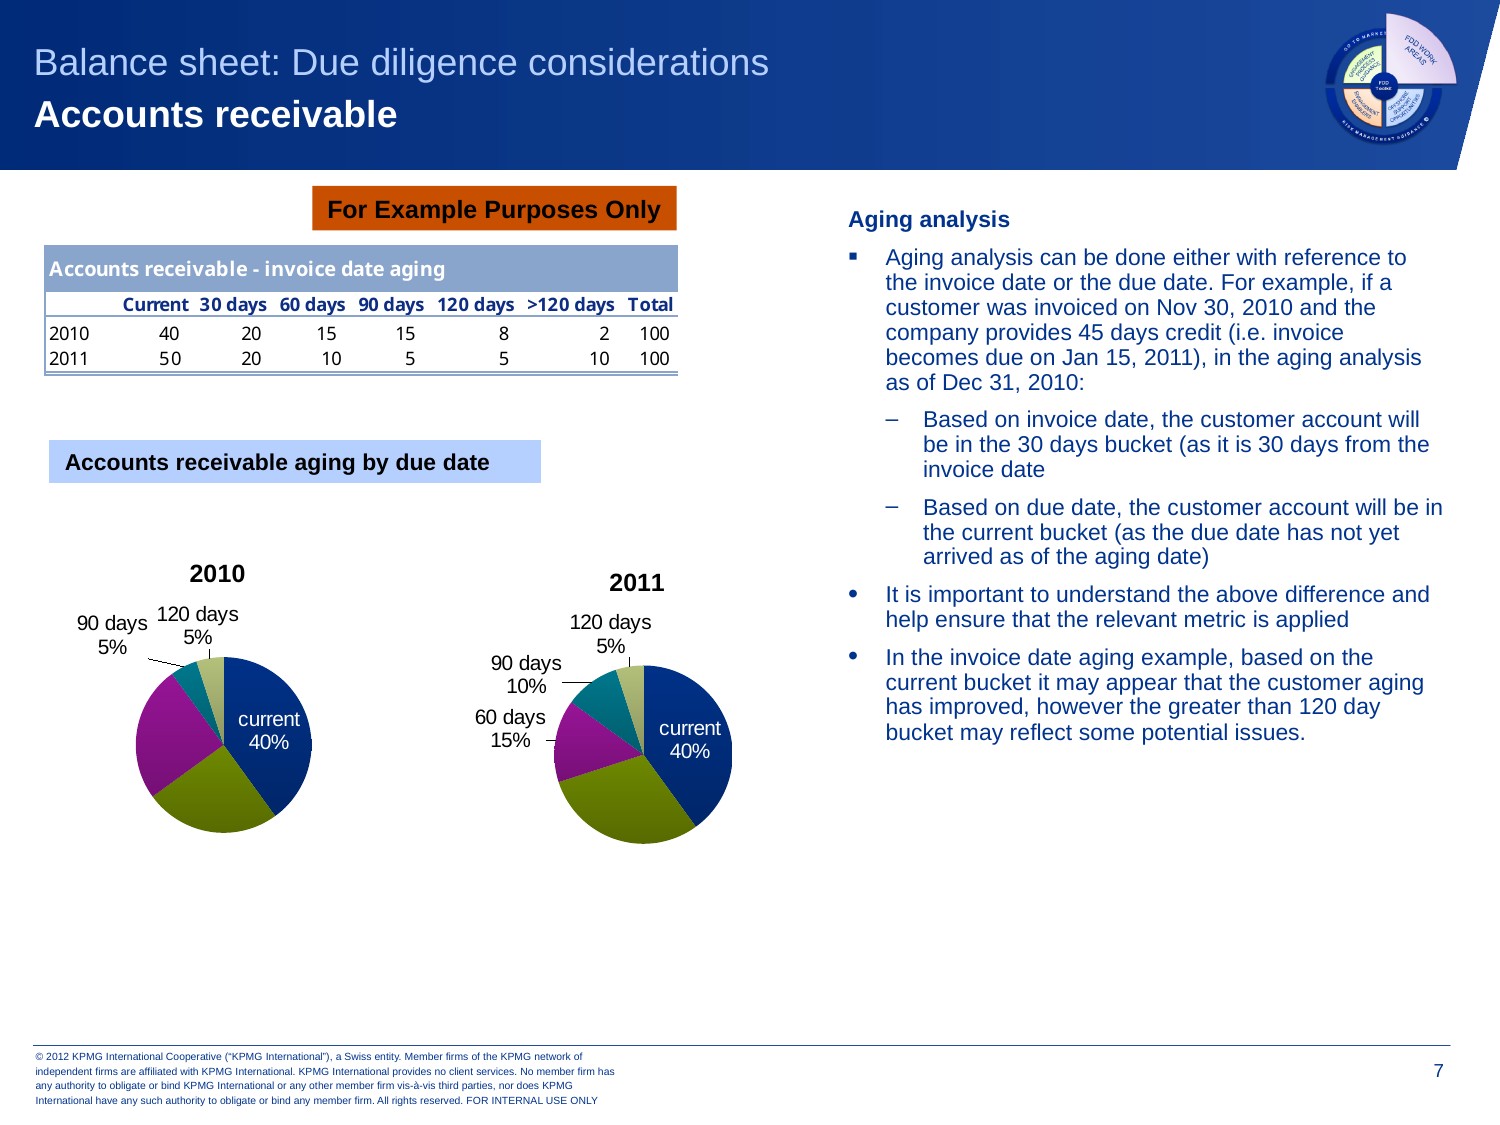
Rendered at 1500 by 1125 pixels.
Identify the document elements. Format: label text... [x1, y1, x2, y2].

text_box Balance sheet: Due diligence considerations Accounts receivable [18, 23, 1320, 153]
text_box Aging analysis Aging analysis can be done either with reference to the invoice date or the due date. For example, if a customer was invoiced on Nov 30, 2010 and the company provides 45 days credit (i.e. invoice becomes due on Jan 15, 2011), in the aging analysis as of Dec 31, 2010: Based on invoice date, the customer account will be in the 30 days bucket (as it is 30 days from the invoice date Based on due date, the customer account will be in the current bucket (as the due date has not yet arrived as of the aging date) It is important to understand the above difference and help ensure that the relevant metric is applied In the invoice date aging example, based on the current bucket it may appear that the customer aging has improved, however the greater than 120 day bucket may reflect some potential issues. [833, 199, 1459, 732]
picture [1322, 11, 1459, 147]
chart [438, 546, 837, 904]
text_box For Example Purposes Only [312, 185, 677, 231]
chart [18, 538, 417, 896]
picture [43, 244, 680, 394]
text_box Accounts receivable aging by due date [49, 440, 541, 483]
